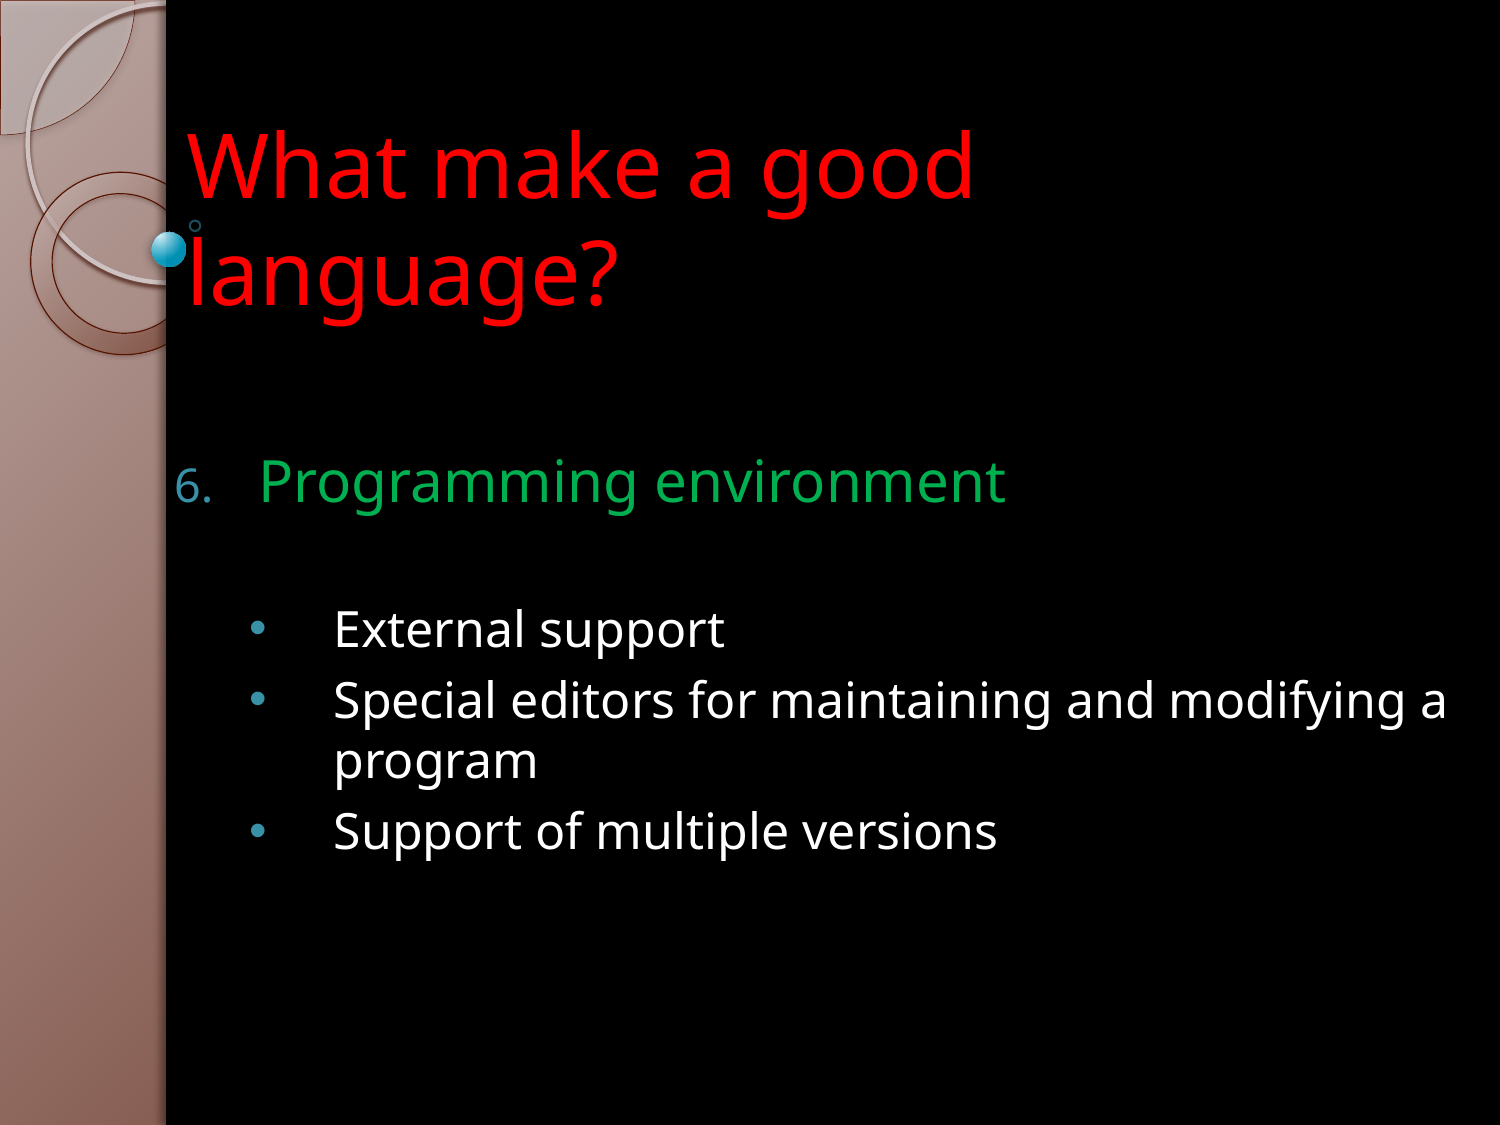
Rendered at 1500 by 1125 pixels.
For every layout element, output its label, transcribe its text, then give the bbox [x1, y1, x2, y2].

subtitle Programming environment External support Special editors for maintaining and modifying a program Support of multiple versions [159, 444, 1483, 870]
title What make a good language? [171, 90, 1447, 332]
